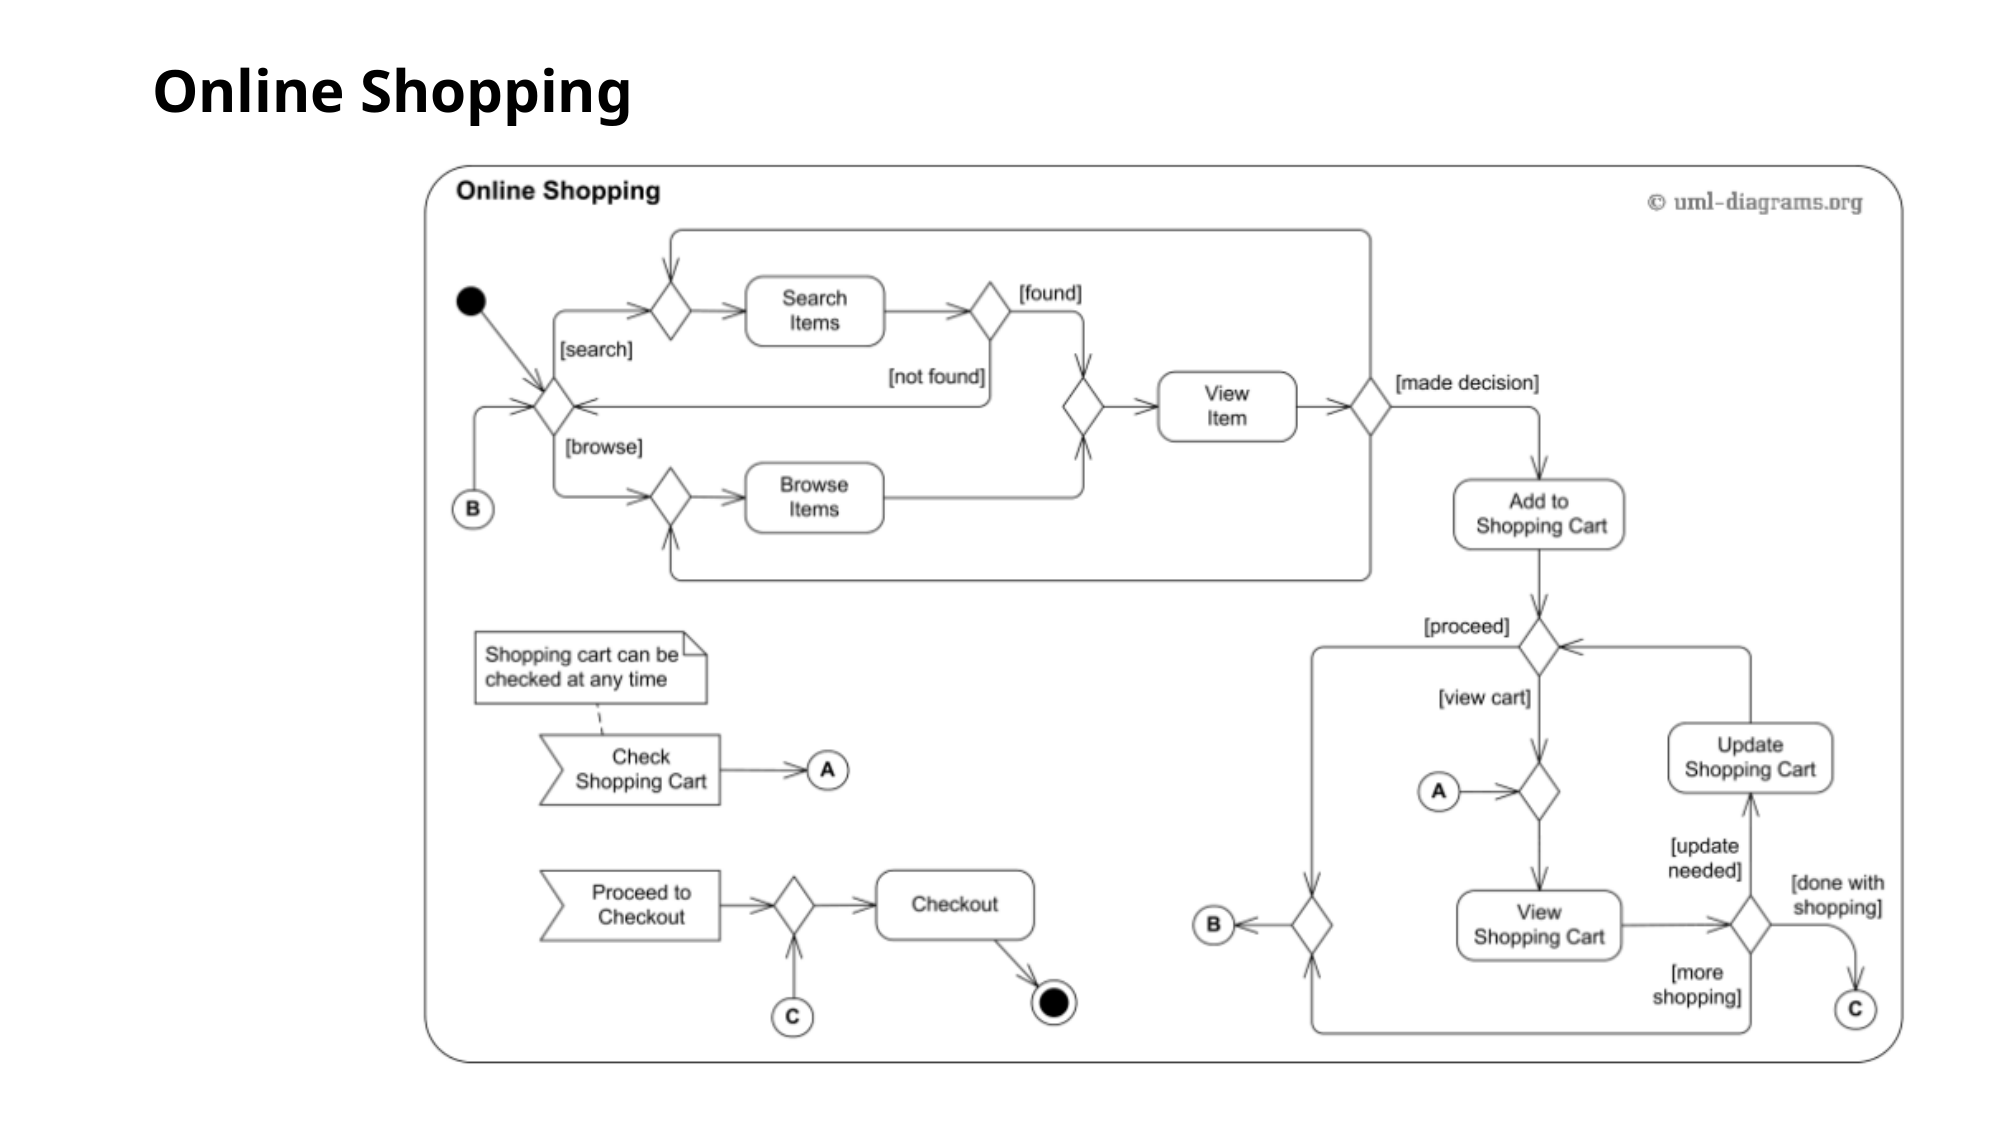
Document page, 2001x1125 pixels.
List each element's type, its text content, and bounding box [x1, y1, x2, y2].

title Online Shopping [137, 40, 1863, 148]
picture [406, 144, 1919, 1085]
